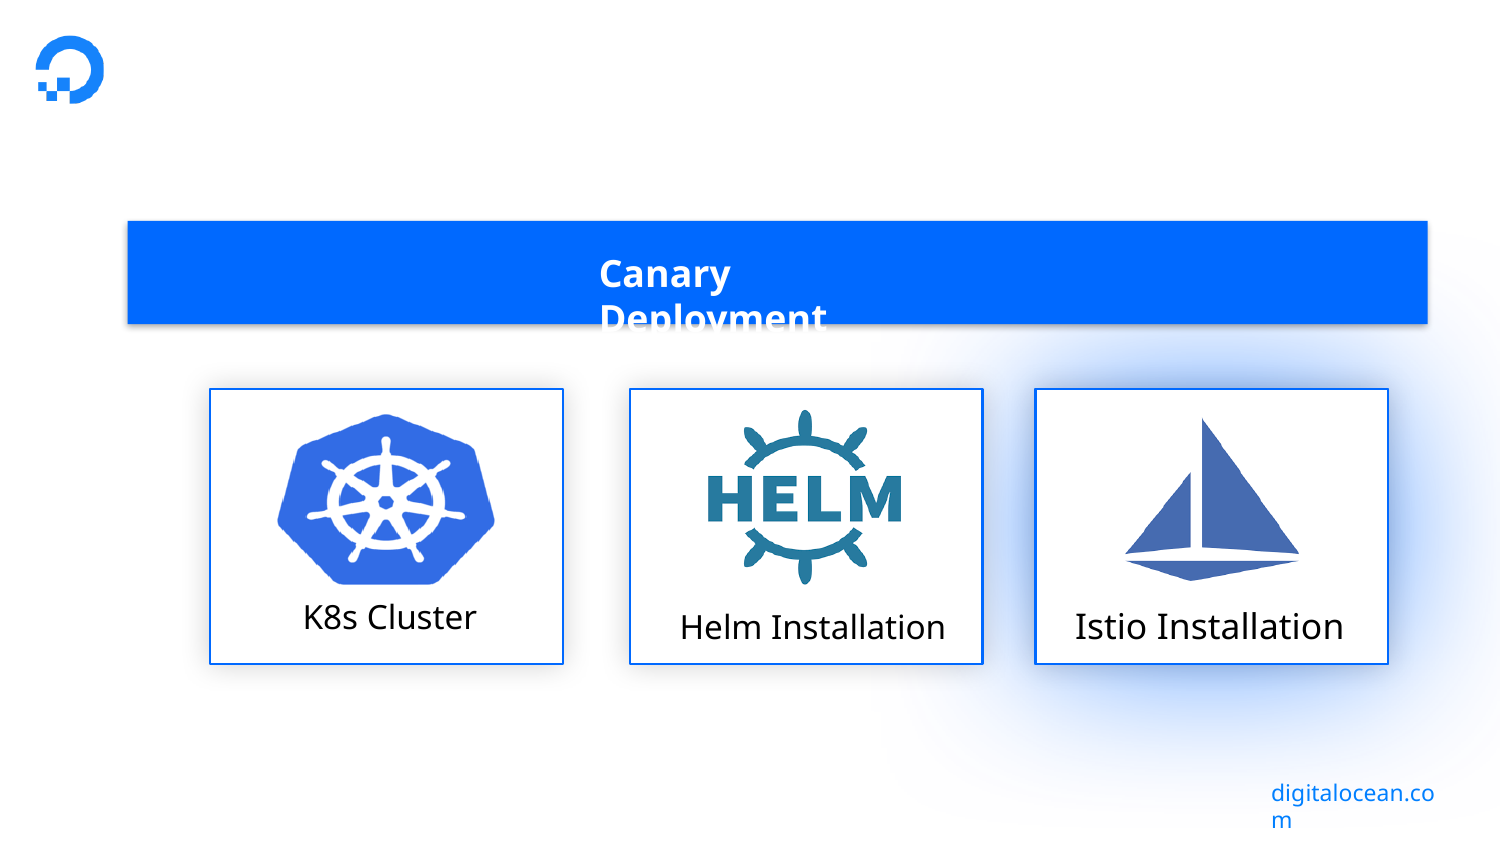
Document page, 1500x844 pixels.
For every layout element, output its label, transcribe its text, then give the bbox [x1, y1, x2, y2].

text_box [210, 388, 564, 665]
text_box Canary Deployment [591, 241, 965, 304]
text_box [629, 388, 983, 665]
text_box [1035, 388, 1389, 665]
text_box [127, 220, 1428, 325]
picture [35, 35, 104, 104]
